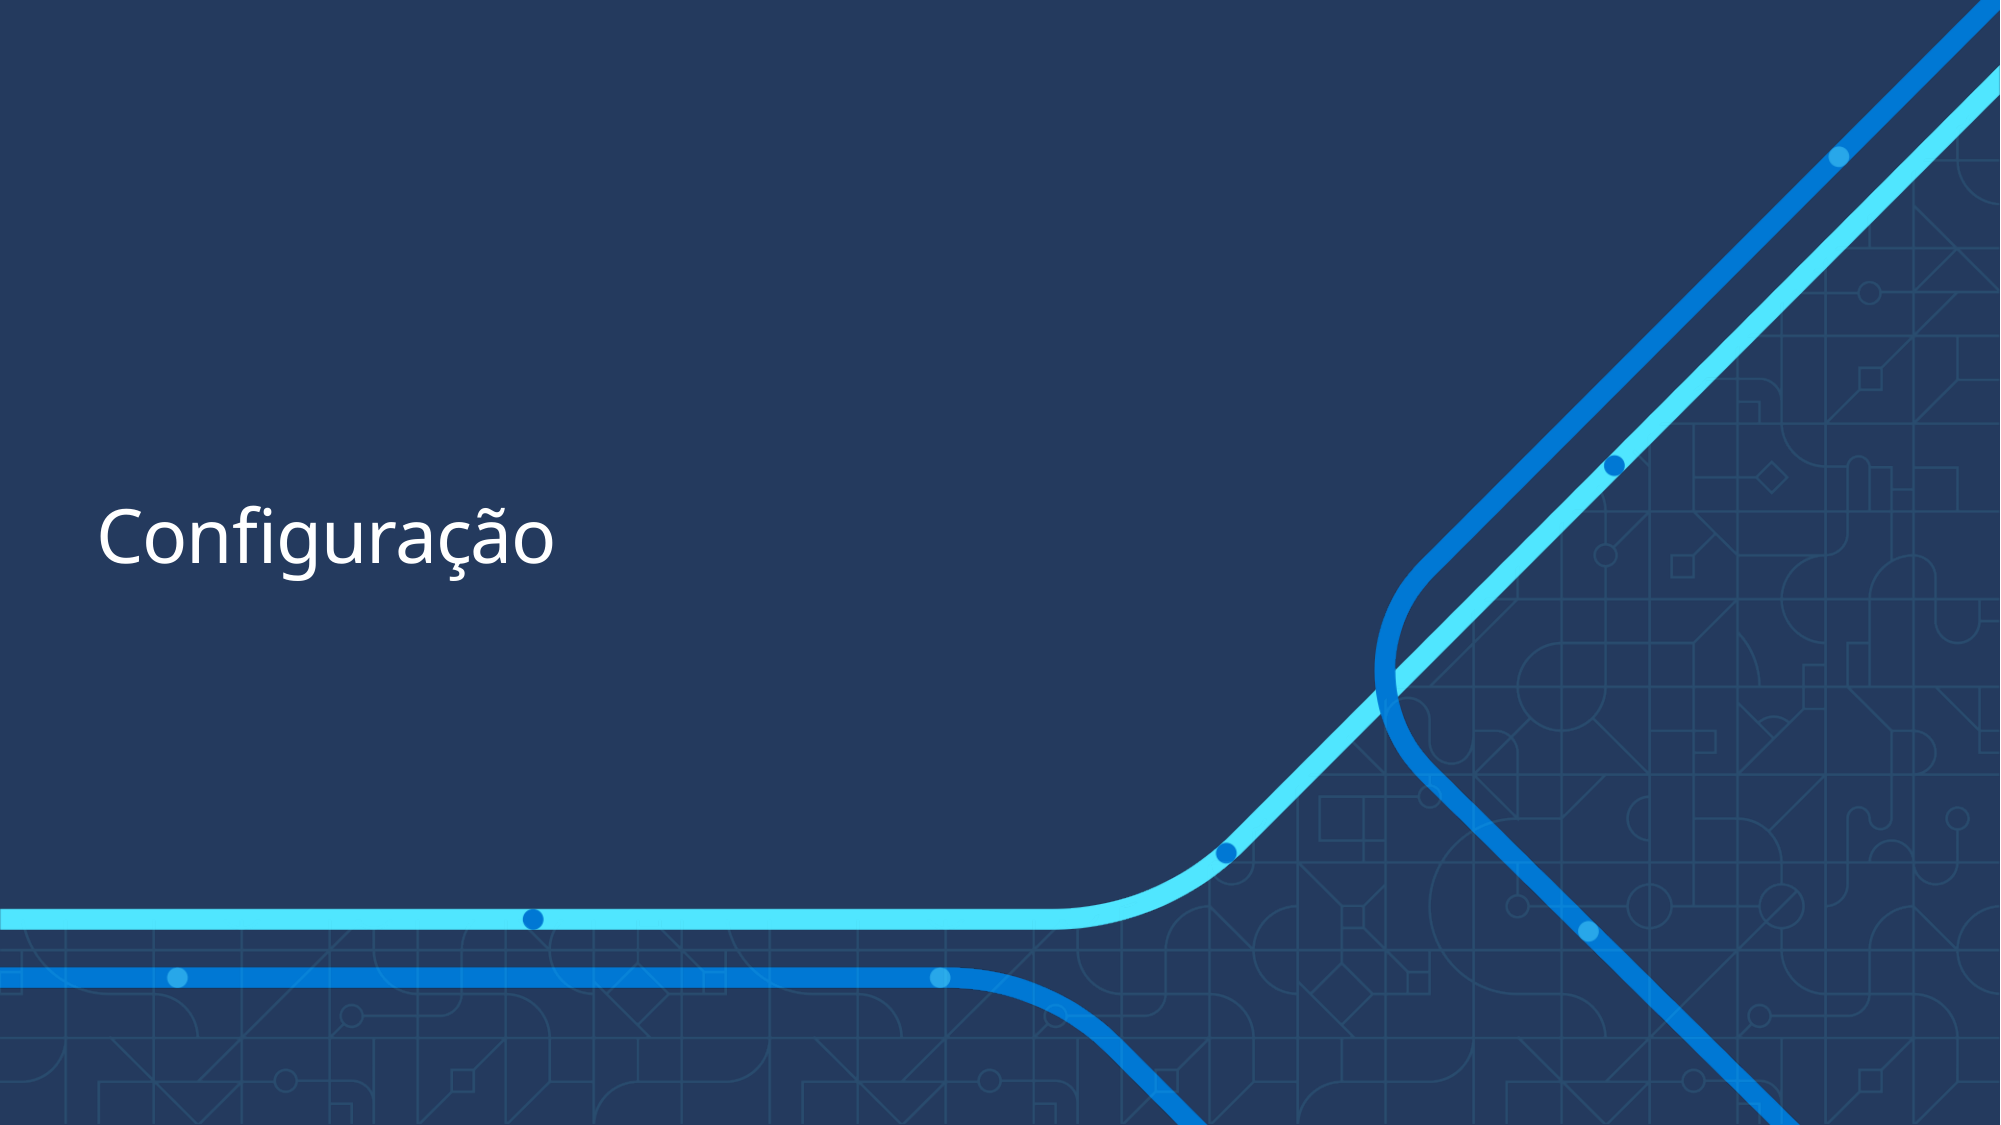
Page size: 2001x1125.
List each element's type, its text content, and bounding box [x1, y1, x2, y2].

picture [0, 0, 2000, 1125]
title Configuração [96, 391, 1225, 580]
